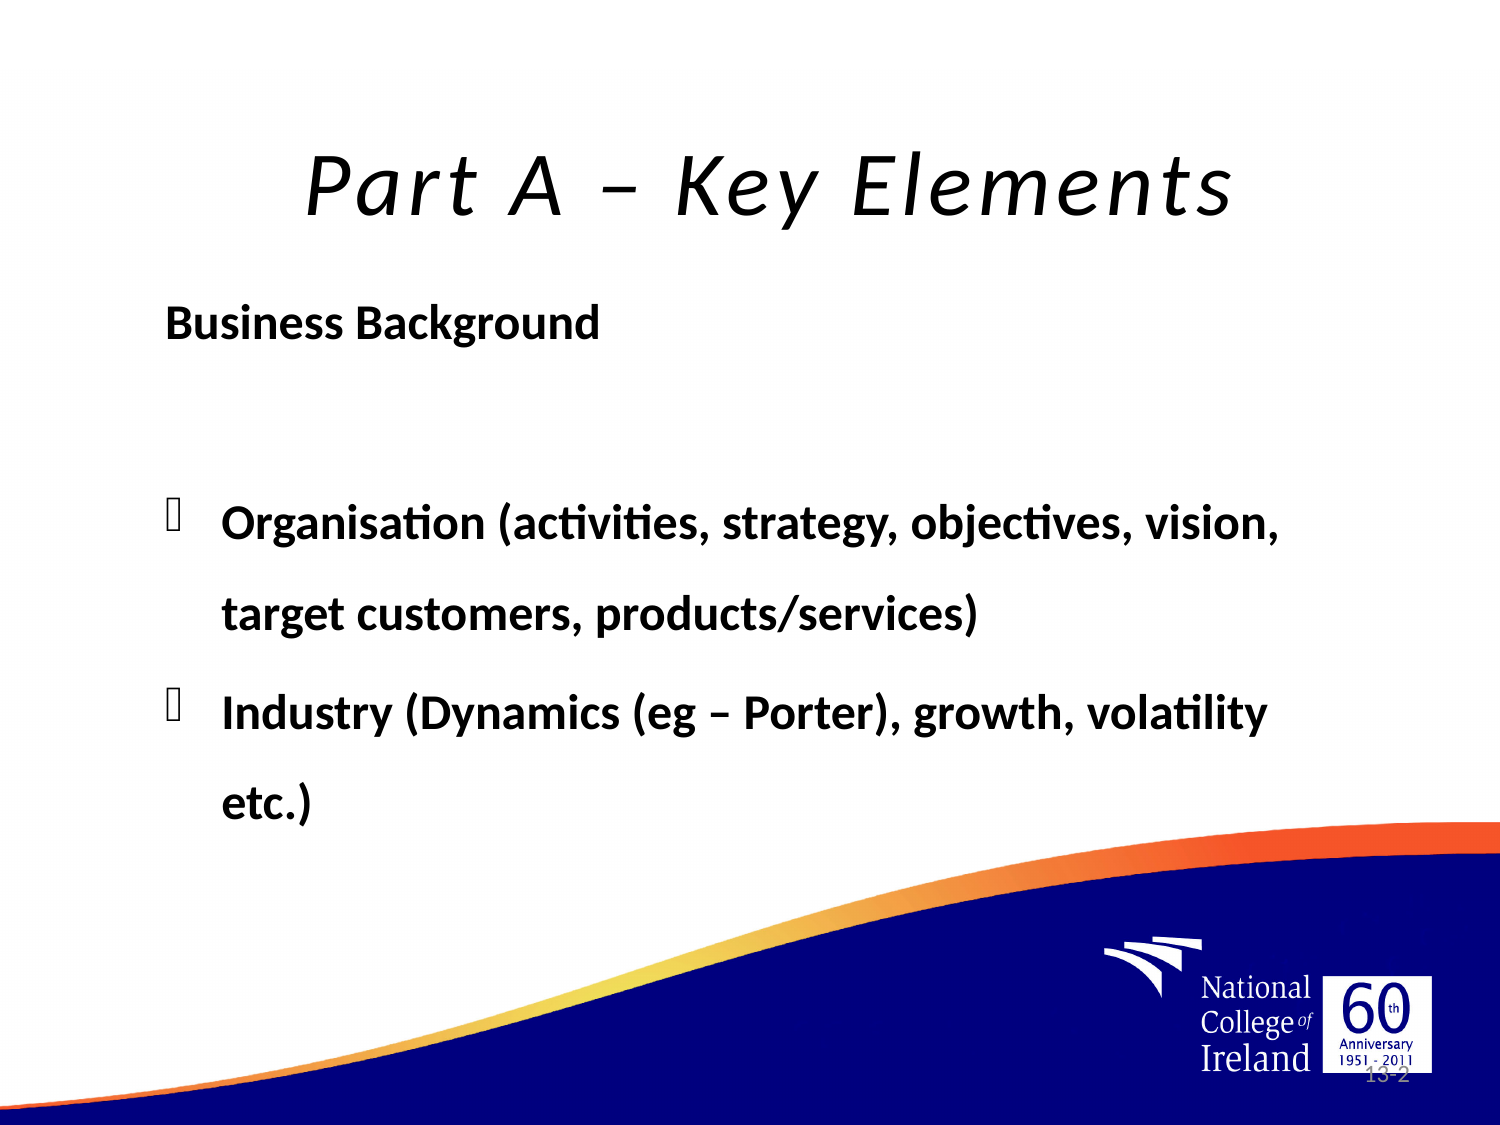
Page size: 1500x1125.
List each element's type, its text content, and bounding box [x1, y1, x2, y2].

title Part A – Key Elements [112, 107, 1425, 250]
slide_number 13-2 [1074, 1042, 1425, 1103]
picture [0, 69, 1500, 1125]
list Business Background Organisation (activities, strategy, objectives, vision, target customers, products/services) Industry (Dynamics (eg – Porter), growth, volatility etc.) [150, 282, 1313, 850]
